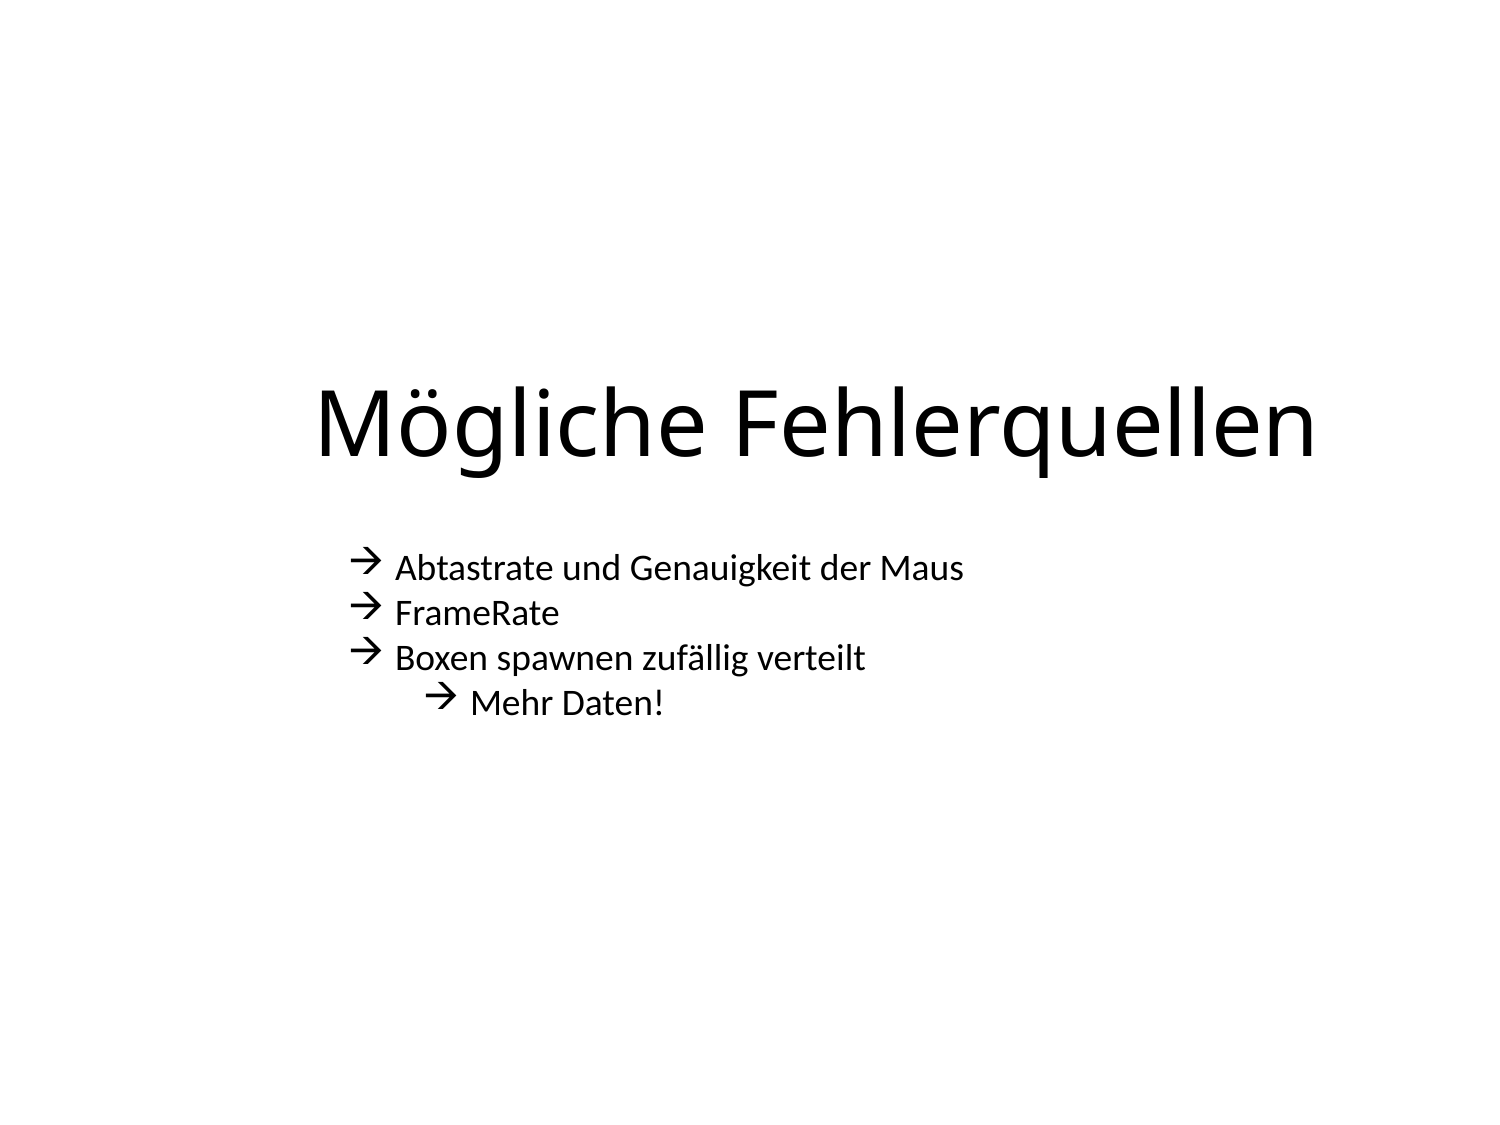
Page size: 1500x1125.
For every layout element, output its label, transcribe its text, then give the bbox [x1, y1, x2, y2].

title Mögliche Fehlerquellen [298, 318, 1500, 536]
text_box Abtastrate und Genauigkeit der Maus FrameRate Boxen spawnen zufällig verteilt Mehr Daten! [333, 535, 1133, 731]
